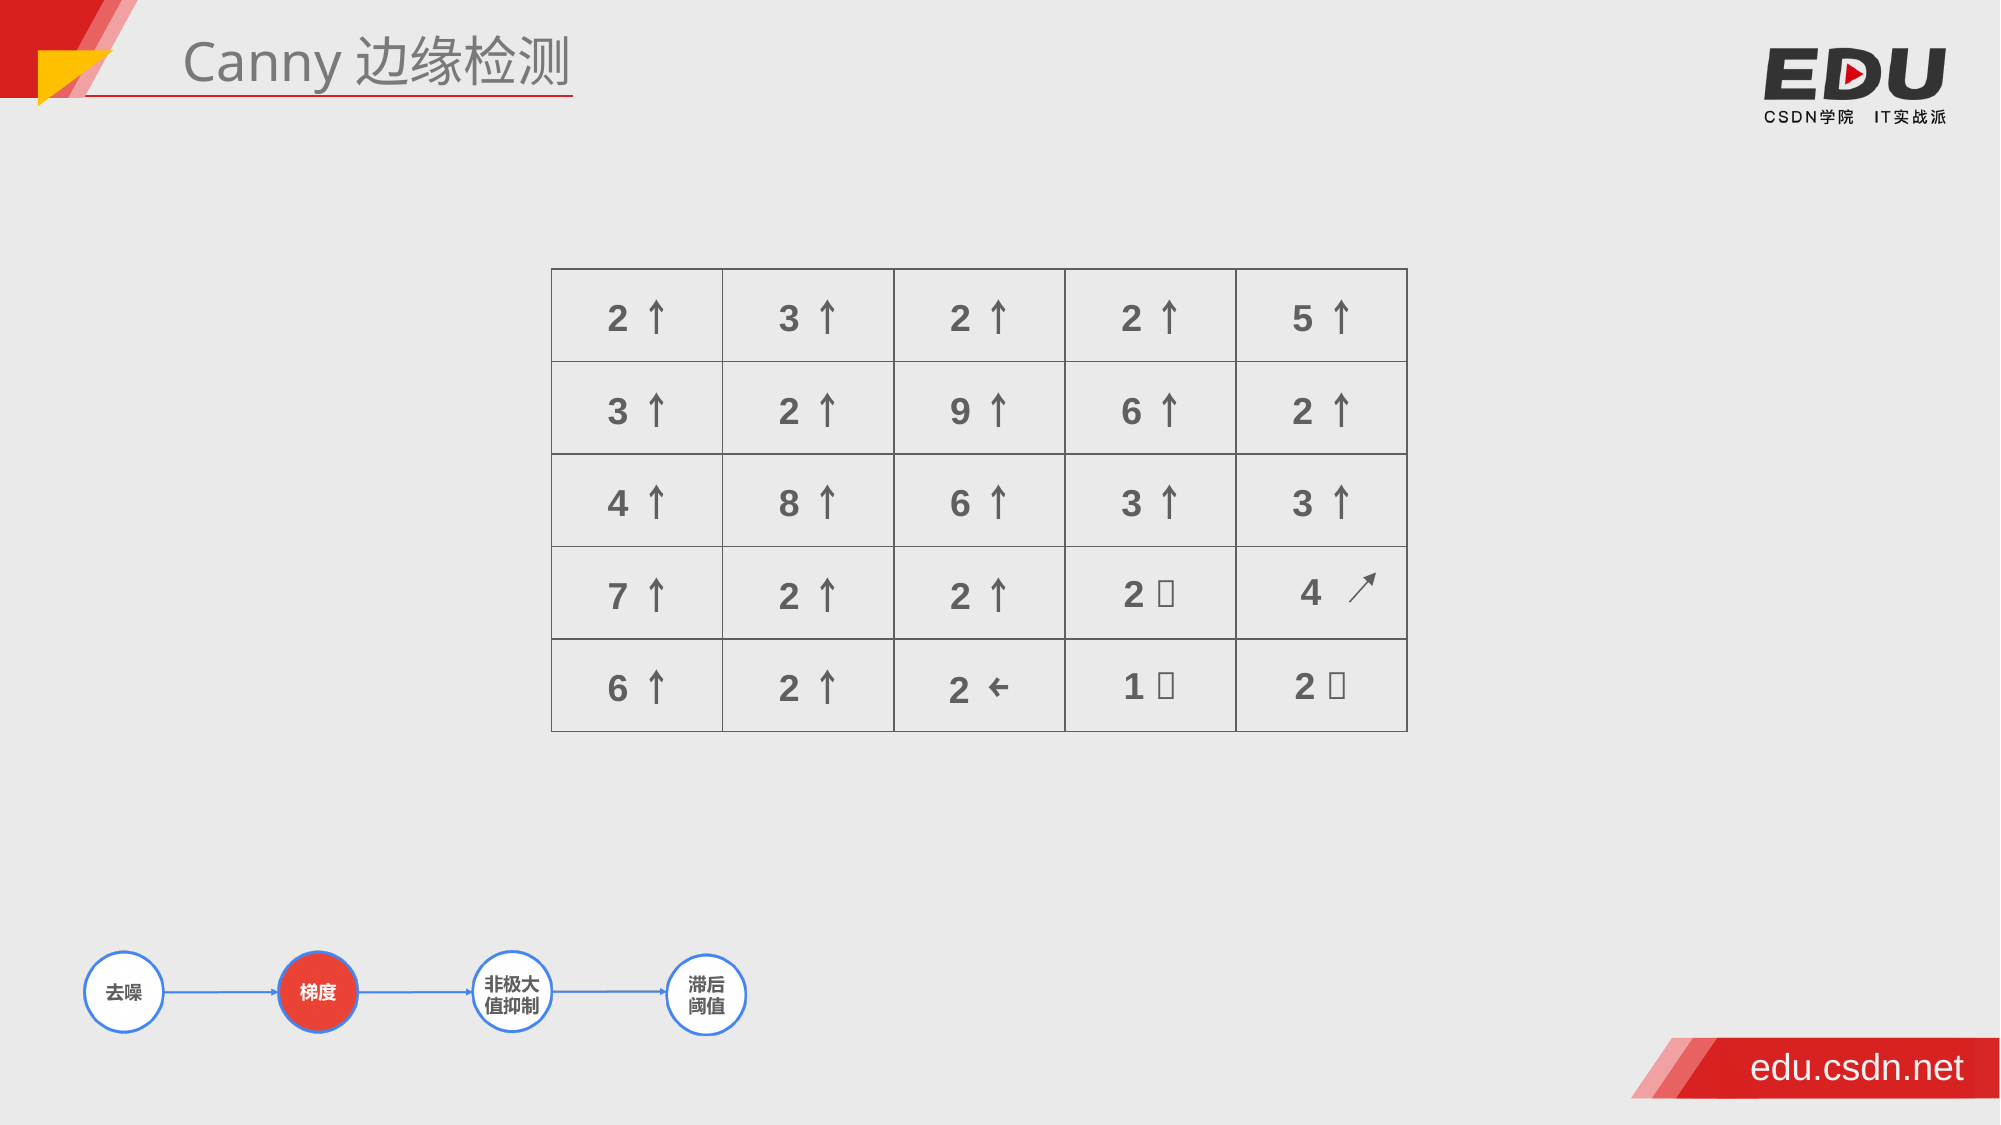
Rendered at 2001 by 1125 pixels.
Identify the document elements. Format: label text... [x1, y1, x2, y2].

table_header 2 ￪ [895, 270, 1064, 361]
table_cell 3 ￪ [1237, 455, 1406, 546]
table_cell 2 ￪ [723, 547, 893, 638]
table_cell 7 ￪ [552, 547, 722, 638]
table_cell 4 [1237, 547, 1406, 638]
table_cell 2 ￩ [895, 640, 1064, 731]
table_cell 2 ￪ [723, 362, 893, 453]
text_box [35, 48, 116, 109]
table_cell 6 ￪ [1066, 362, 1235, 453]
table_cell 8 ￪ [723, 455, 893, 546]
picture [83, 950, 747, 1036]
table_cell 1  [1066, 640, 1235, 731]
table_cell 4 ￪ [552, 455, 722, 546]
picture [1761, 42, 1948, 128]
table_cell 6 ￪ [895, 455, 1064, 546]
table_cell 2 ￪ [723, 640, 893, 731]
list Canny边缘检测 [160, 6, 729, 93]
table_cell 3 ￪ [552, 362, 722, 453]
table_header 2 ￪ [552, 270, 722, 361]
table_cell 2  [1066, 547, 1235, 638]
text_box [1349, 572, 1377, 603]
table_header 3 ￪ [723, 270, 893, 361]
table_cell 6 ￪ [552, 640, 722, 731]
table_cell 9 ￪ [895, 362, 1064, 453]
table_cell 2 ￪ [895, 547, 1064, 638]
table_cell 2  [1237, 640, 1406, 731]
table_header 5 ￪ [1237, 270, 1406, 361]
table_header 2 ￪ [1066, 270, 1235, 361]
table_cell 2 ￪ [1237, 362, 1406, 453]
table_cell 3 ￪ [1066, 455, 1235, 546]
